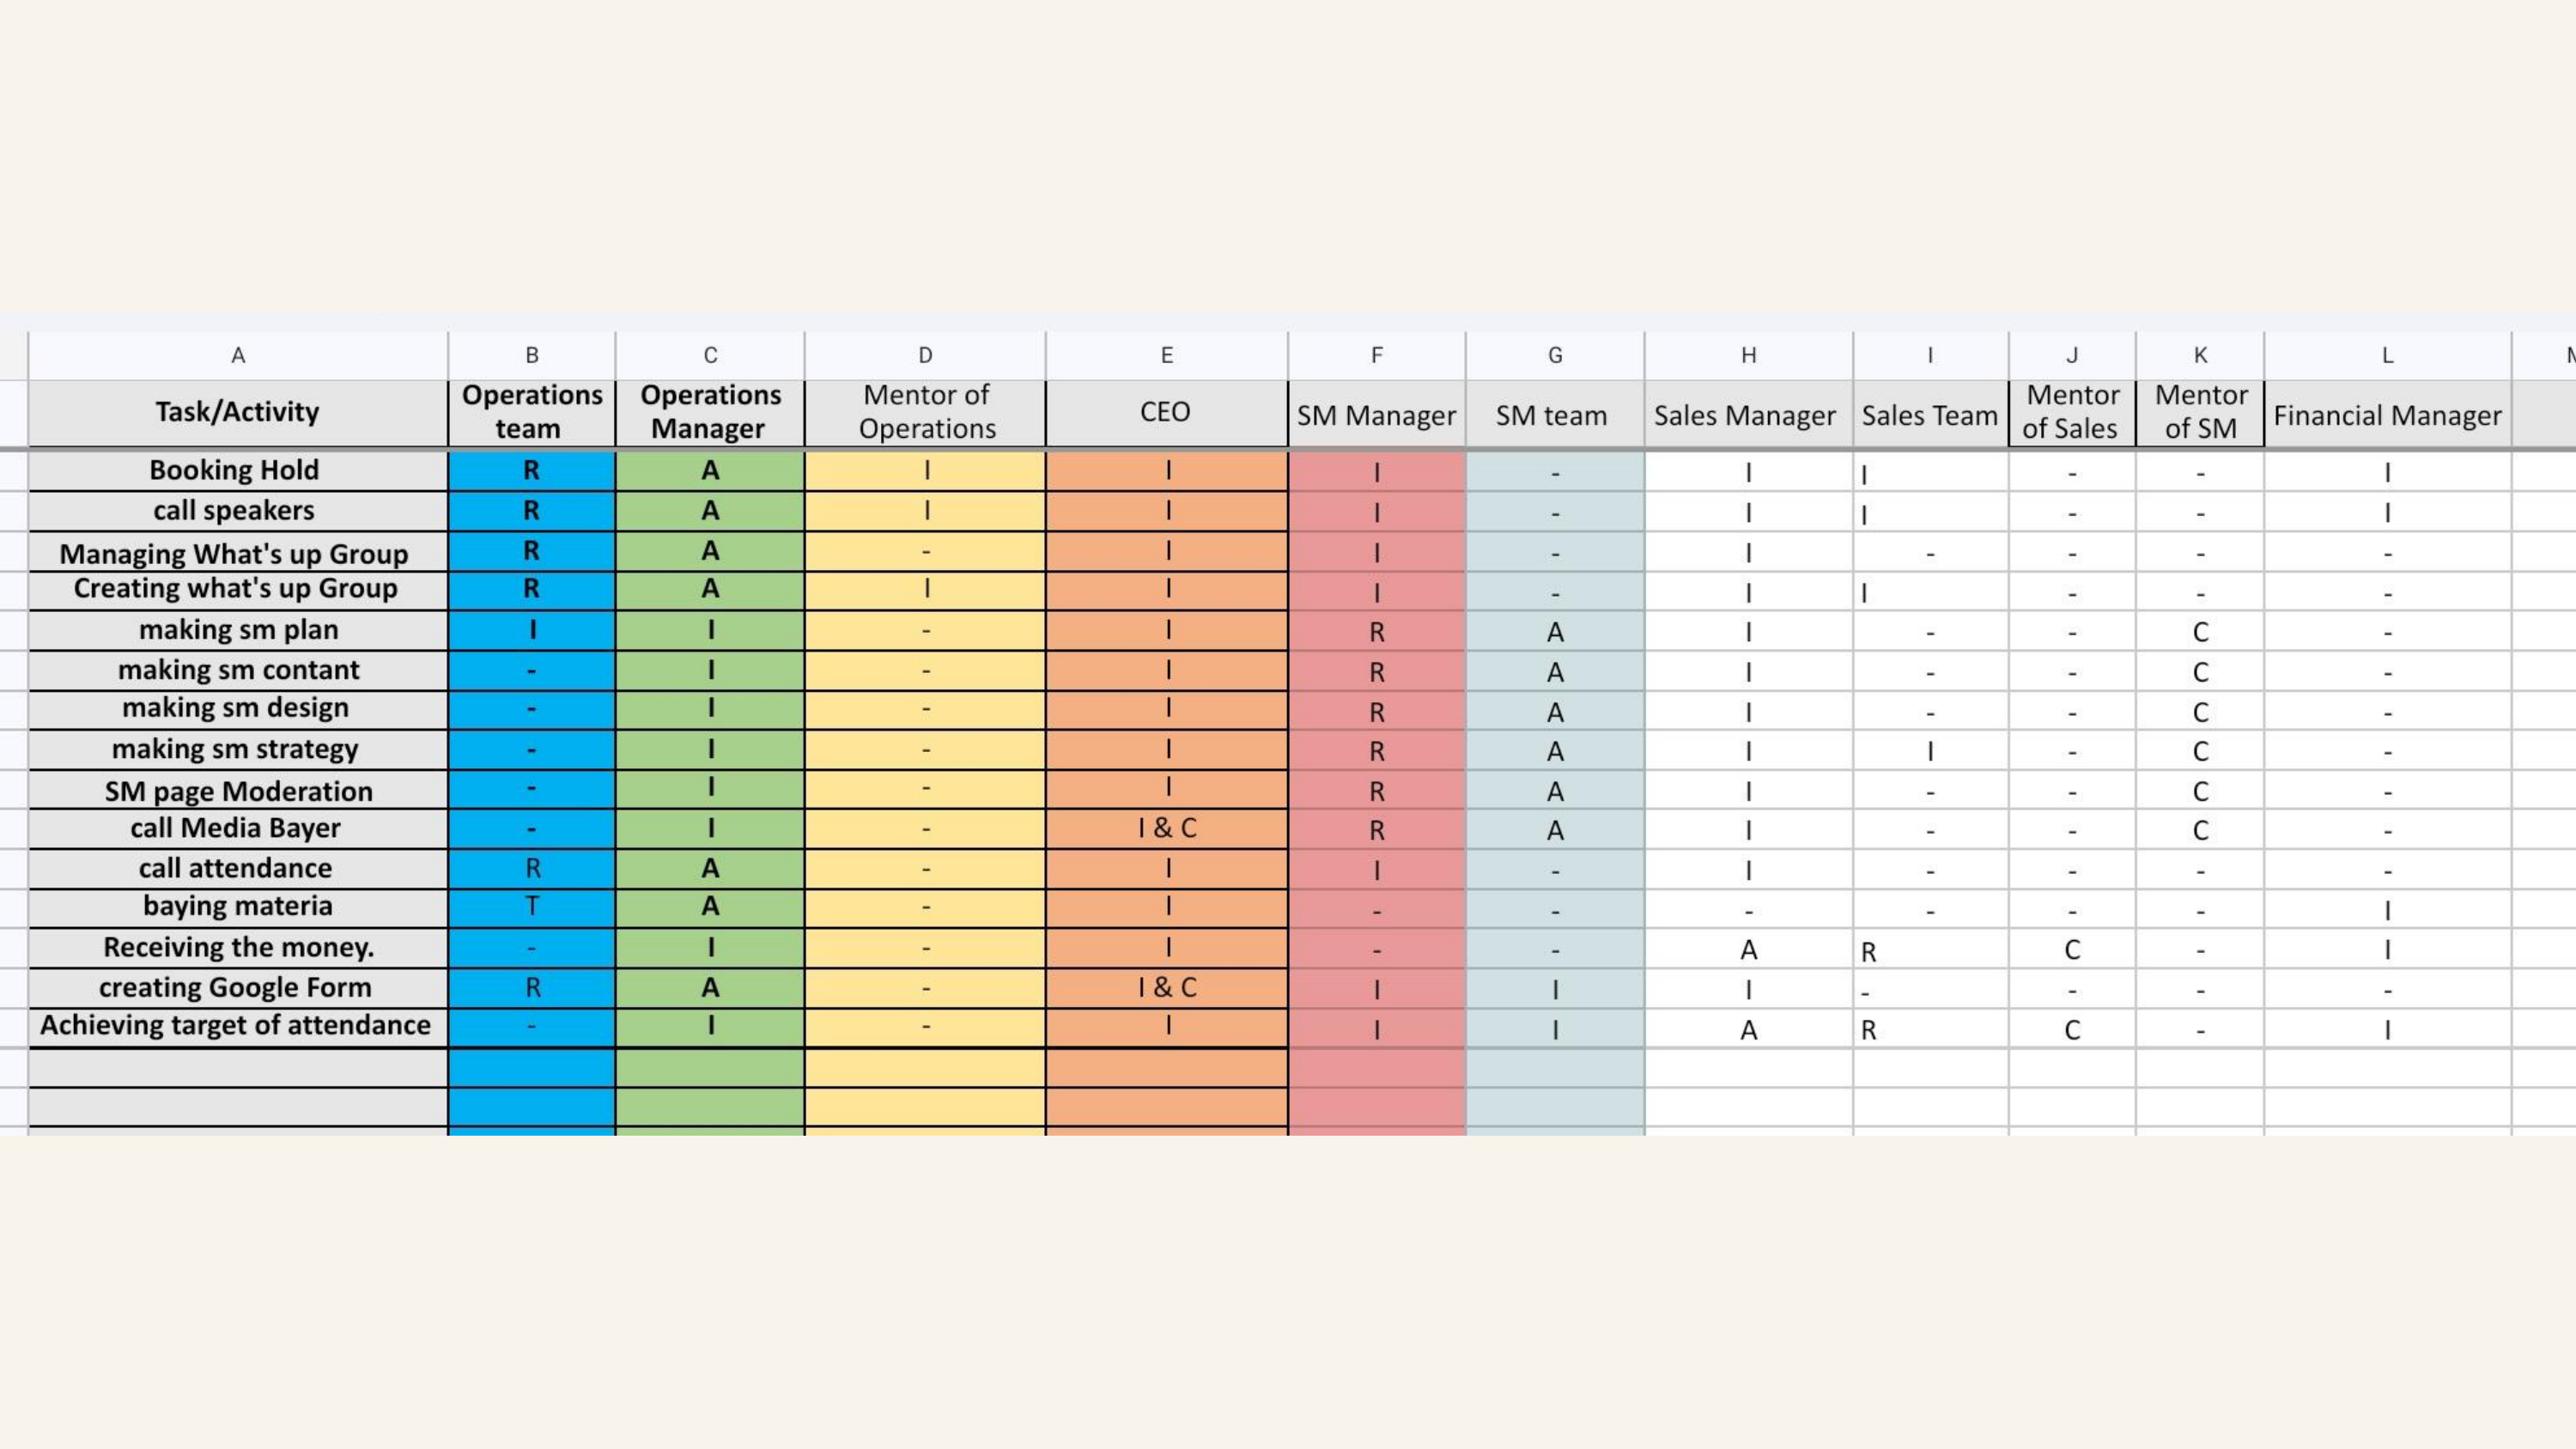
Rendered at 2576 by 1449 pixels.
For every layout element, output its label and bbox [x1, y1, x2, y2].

text_box [0, 312, 2576, 1137]
